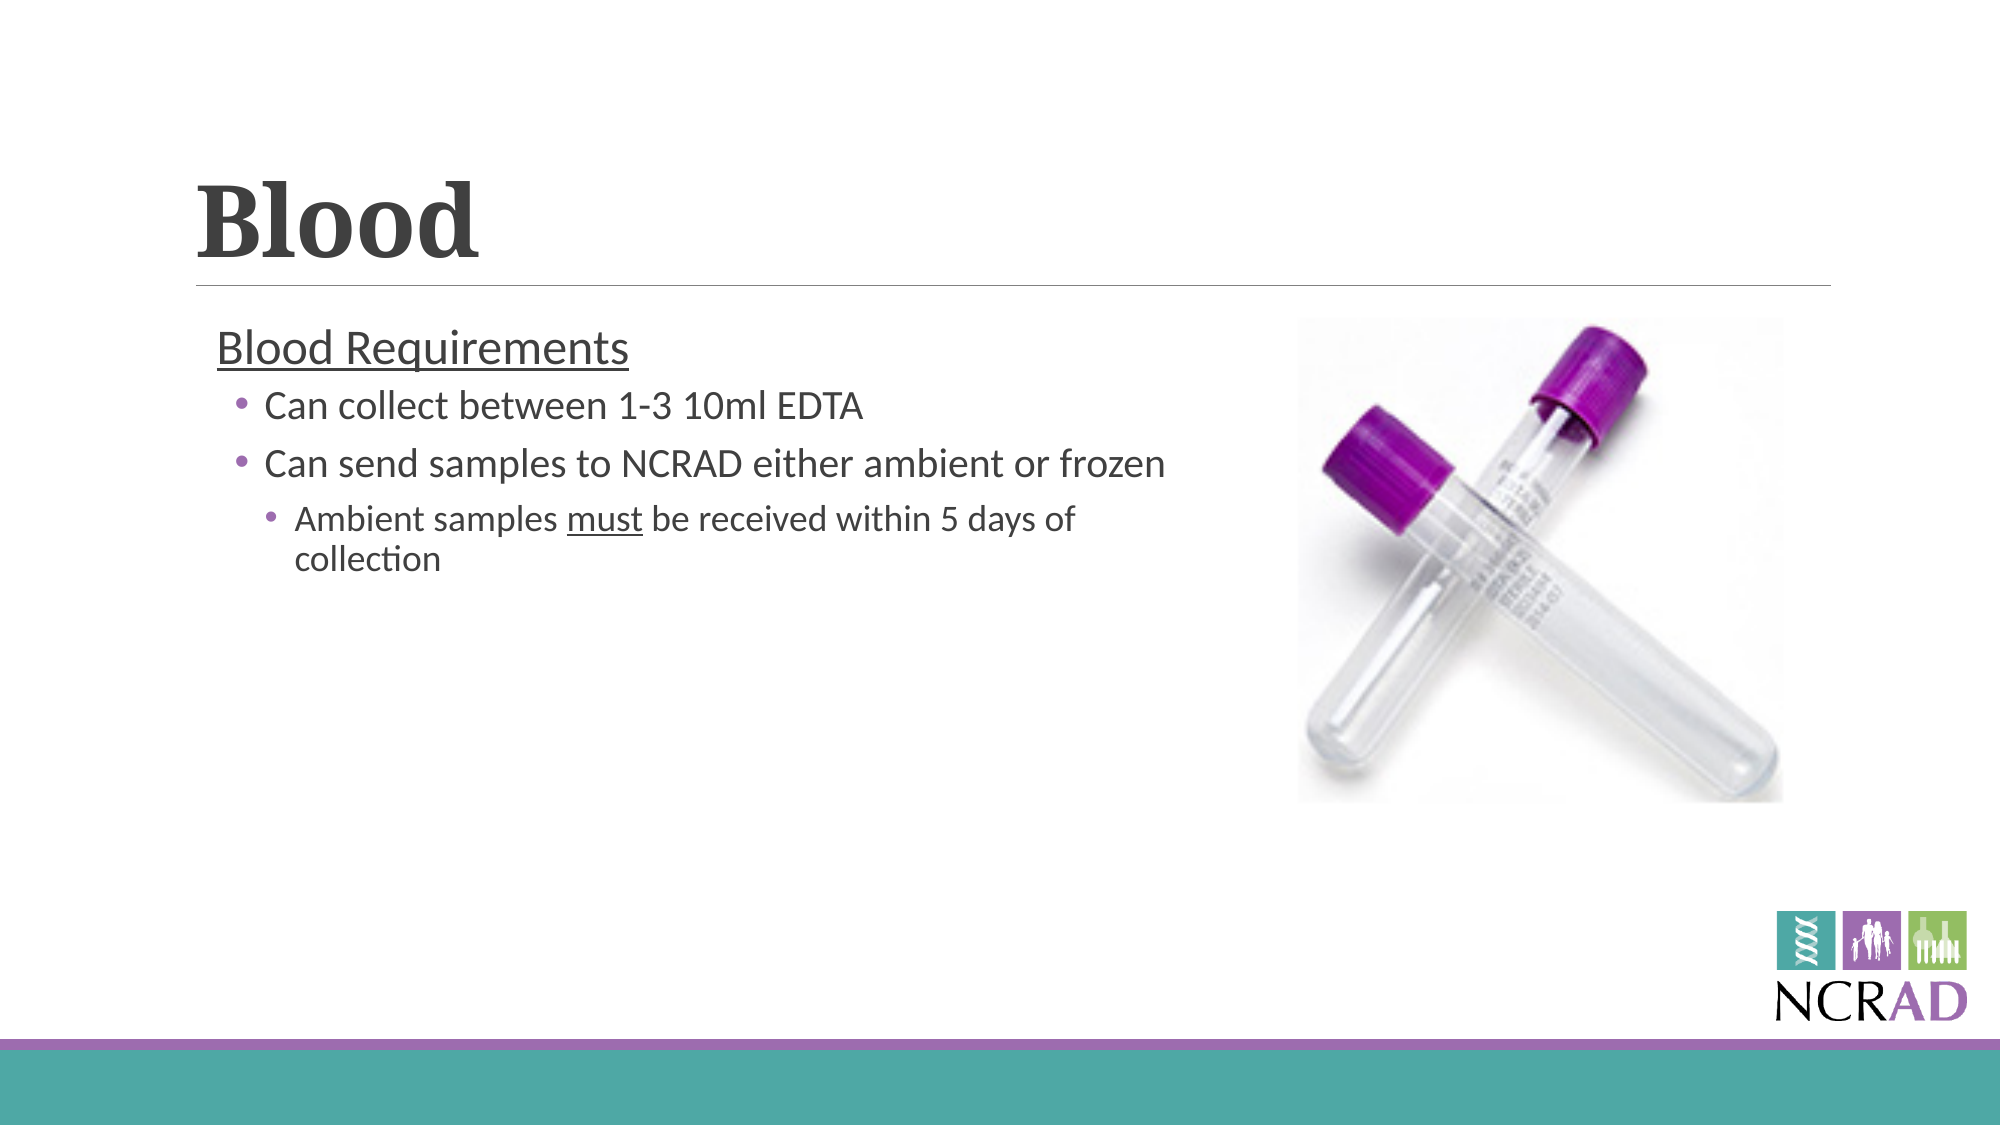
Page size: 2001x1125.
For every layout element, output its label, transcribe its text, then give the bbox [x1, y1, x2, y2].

title Blood [180, 47, 1830, 285]
picture [1248, 313, 1799, 812]
list Blood Requirements Can collect between 1-3 10ml EDTA Can send samples to NCRAD either ambient or frozen Ambient samples must be received within 5 days of collection [201, 313, 1180, 697]
picture [1776, 911, 1967, 1021]
